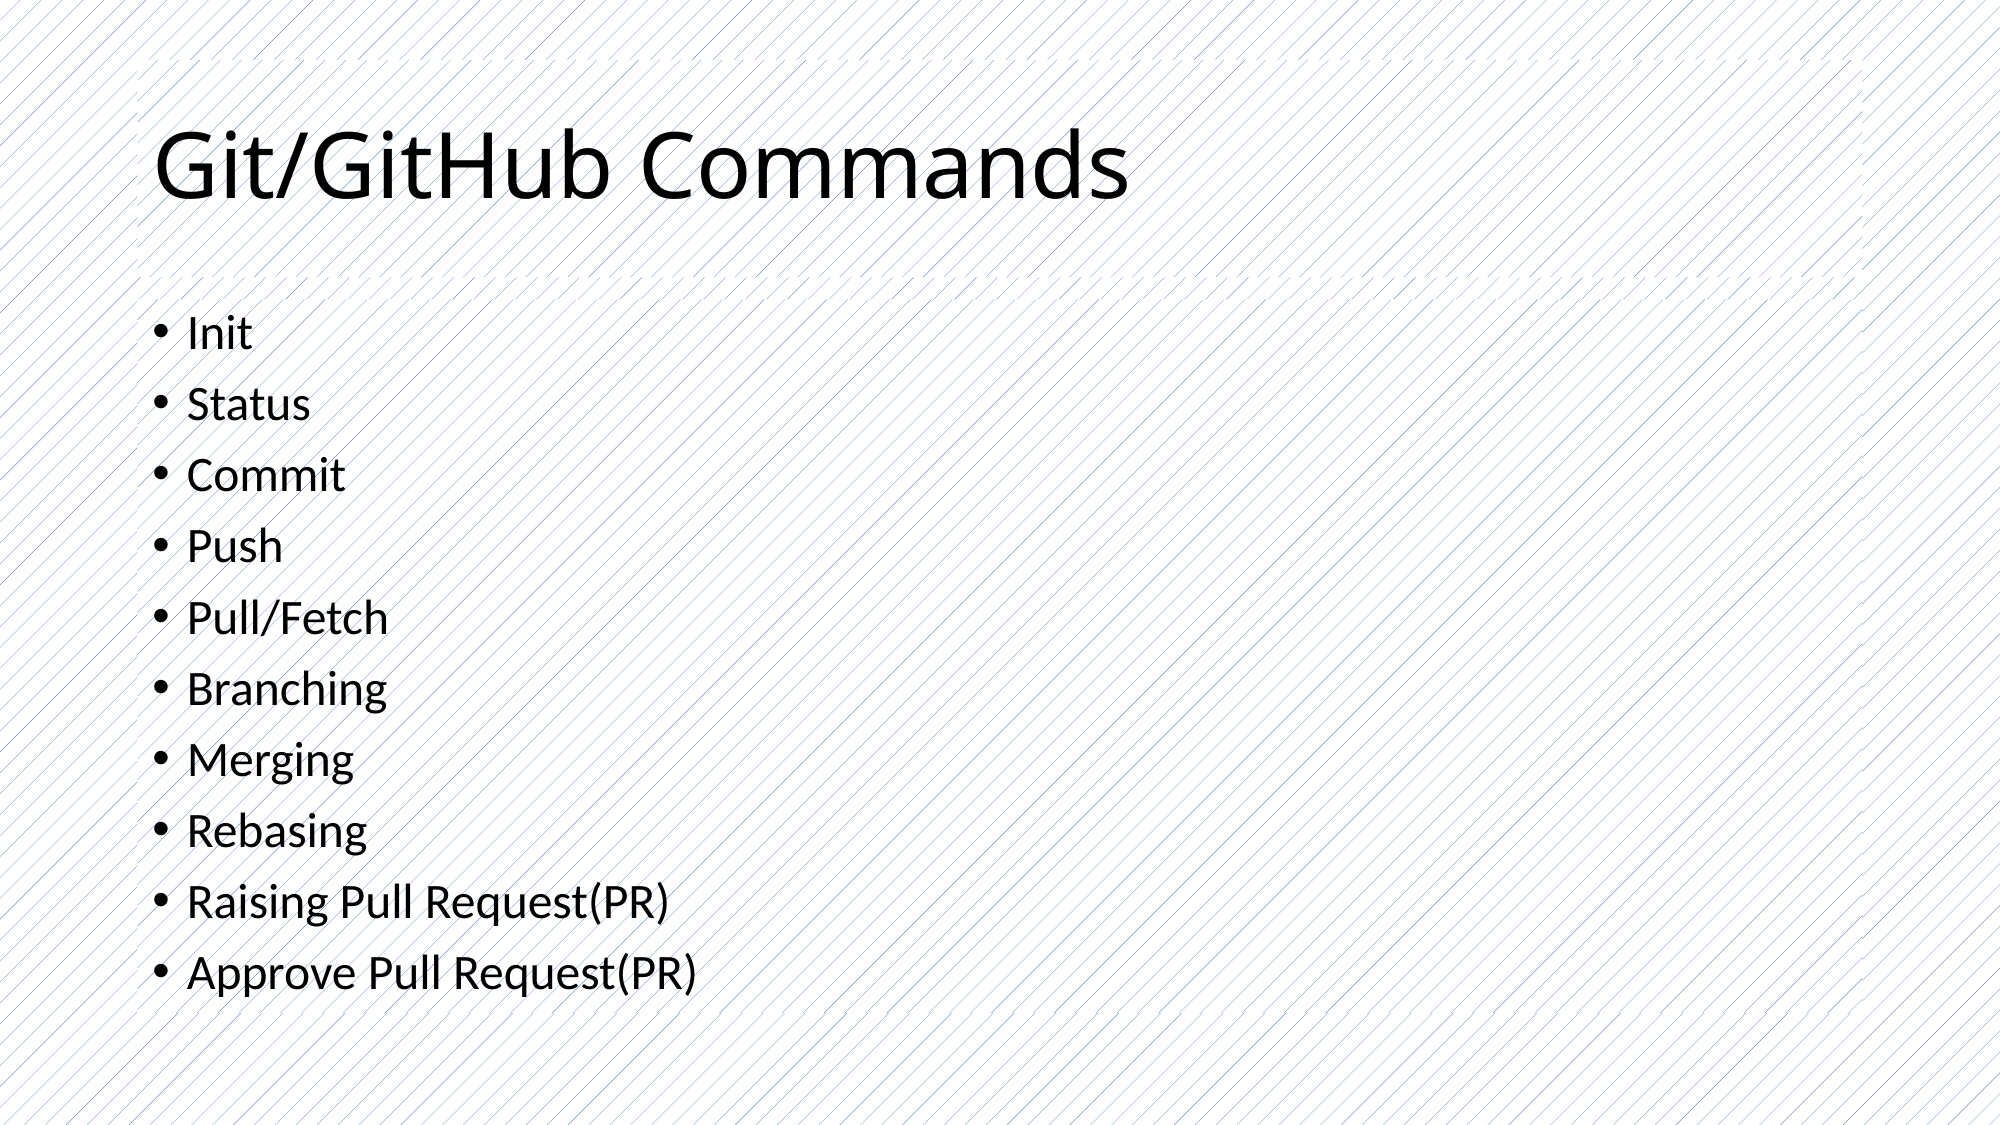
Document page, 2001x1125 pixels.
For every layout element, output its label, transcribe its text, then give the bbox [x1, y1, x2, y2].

list Init Status Commit Push Pull/Fetch Branching Merging Rebasing Raising Pull Request(PR) Approve Pull Request(PR) [137, 299, 1863, 1014]
title Git/GitHub Commands [137, 59, 1863, 278]
